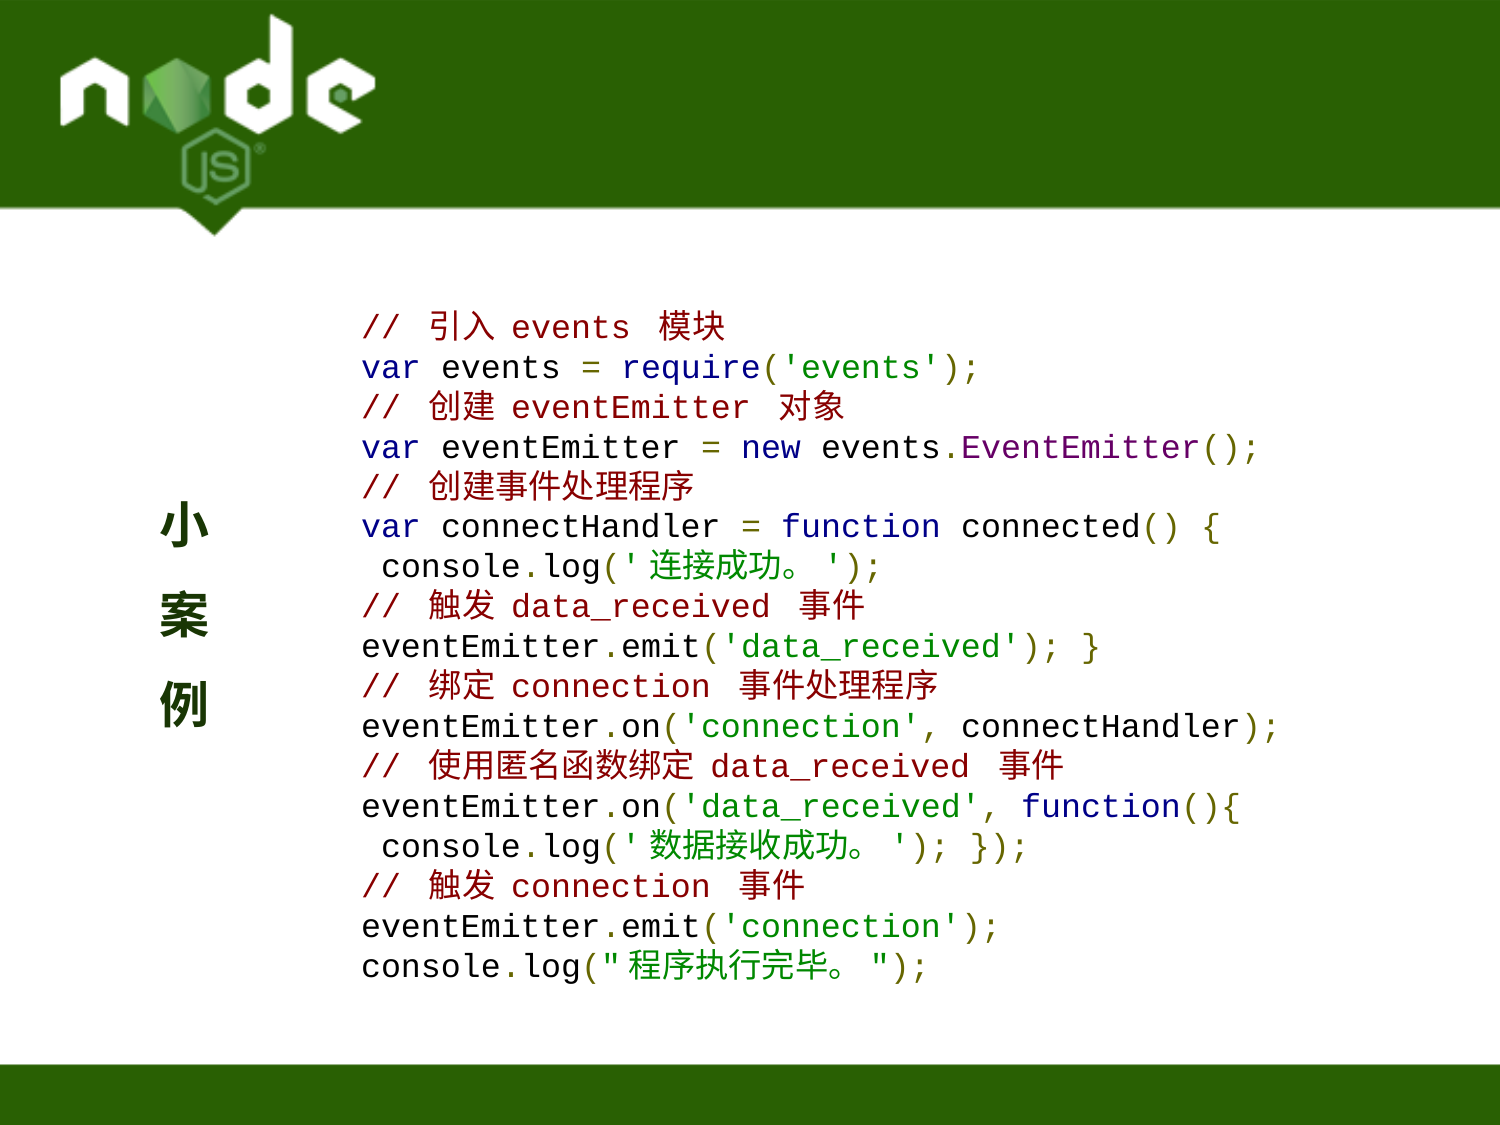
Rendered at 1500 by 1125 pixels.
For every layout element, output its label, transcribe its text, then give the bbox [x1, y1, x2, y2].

text_box // 引入 events 模块 var events = require('events'); // 创建 eventEmitter 对象 var eventEmitter = new events.EventEmitter(); // 创建事件处理程序 var connectHandler = function connected() { console.log('连接成功。'); // 触发 data_received 事件 eventEmitter.emit('data_received'); } // 绑定 connection 事件处理程序 eventEmitter.on('connection', connectHandler); // 使用匿名函数绑定 data_received 事件 eventEmitter.on('data_received', function(){ console.log('数据接收成功。'); }); // 触发 connection 事件 eventEmitter.emit('connection'); console.log("程序执行完毕。"); [346, 283, 1317, 1006]
text_box 小 案 例 [144, 456, 225, 741]
picture [0, 0, 1500, 1125]
